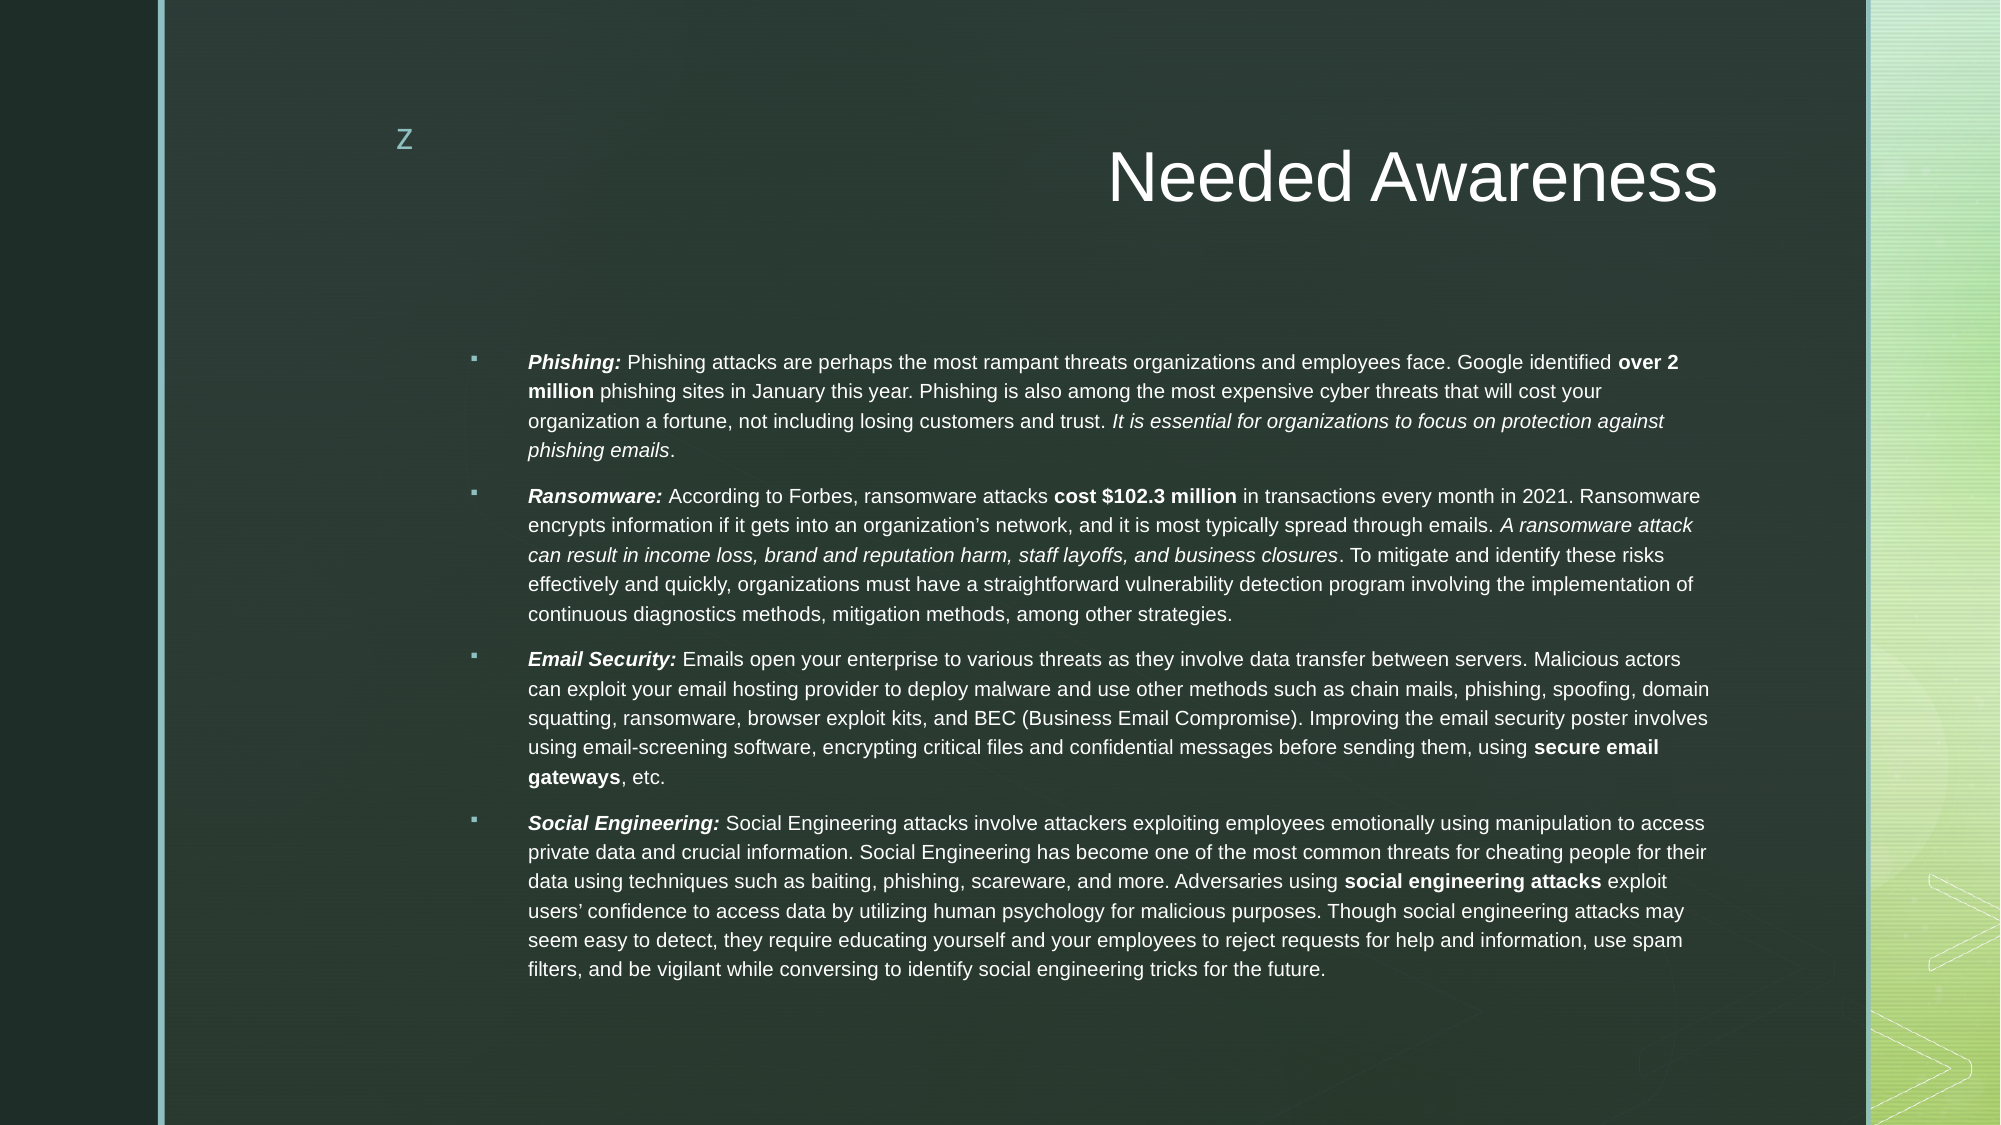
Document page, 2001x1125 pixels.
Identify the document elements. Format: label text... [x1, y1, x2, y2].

title Needed Awareness [428, 132, 1734, 310]
picture [1871, 0, 2001, 1125]
list Phishing: Phishing attacks are perhaps the most rampant threats organizations and employees face. Google identified over 2 million phishing sites in January this year. Phishing is also among the most expensive cyber threats that will cost your organization a fortune, not including losing customers and trust. It is essential for organizations to focus on protection against phishing emails. Ransomware: According to Forbes, ransomware attacks cost $102.3 million in transactions every month in 2021. Ransomware encrypts information if it gets into an organization’s network, and it is most typically spread through emails. A ransomware attack can result in income loss, brand and reputation harm, staff layoffs, and business closures. To mitigate and identify these risks effectively and quickly, organizations must have a straightforward vulnerability detection program involving the implementation of continuous diagnostics methods, mitigation methods, among other strategies. Email Security: Emails open your enterprise to various threats as they involve data transfer between servers. Malicious actors can exploit your email hosting provider to deploy malware and use other methods such as chain mails, phishing, spoofing, domain squatting, ransomware, browser exploit kits, and BEC (Business Email Compromise). Improving the email security poster involves using email-screening software, encrypting critical files and confidential messages before sending them, using secure email gateways, etc. Social Engineering: Social Engineering attacks involve attackers exploiting employees emotionally using manipulation to access private data and crucial information. Social Engineering has become one of the most common threats for cheating people for their data using techniques such as baiting, phishing, scareware, and more. Adversaries using social engineering attacks exploit users’ confidence to access data by utilizing human psychology for malicious purposes. Though social engineering attacks may seem easy to detect, they require educating yourself and your employees to reject requests for help and information, use spam filters, and be vigilant while conversing to identify social engineering tricks for the future. [454, 336, 1734, 993]
